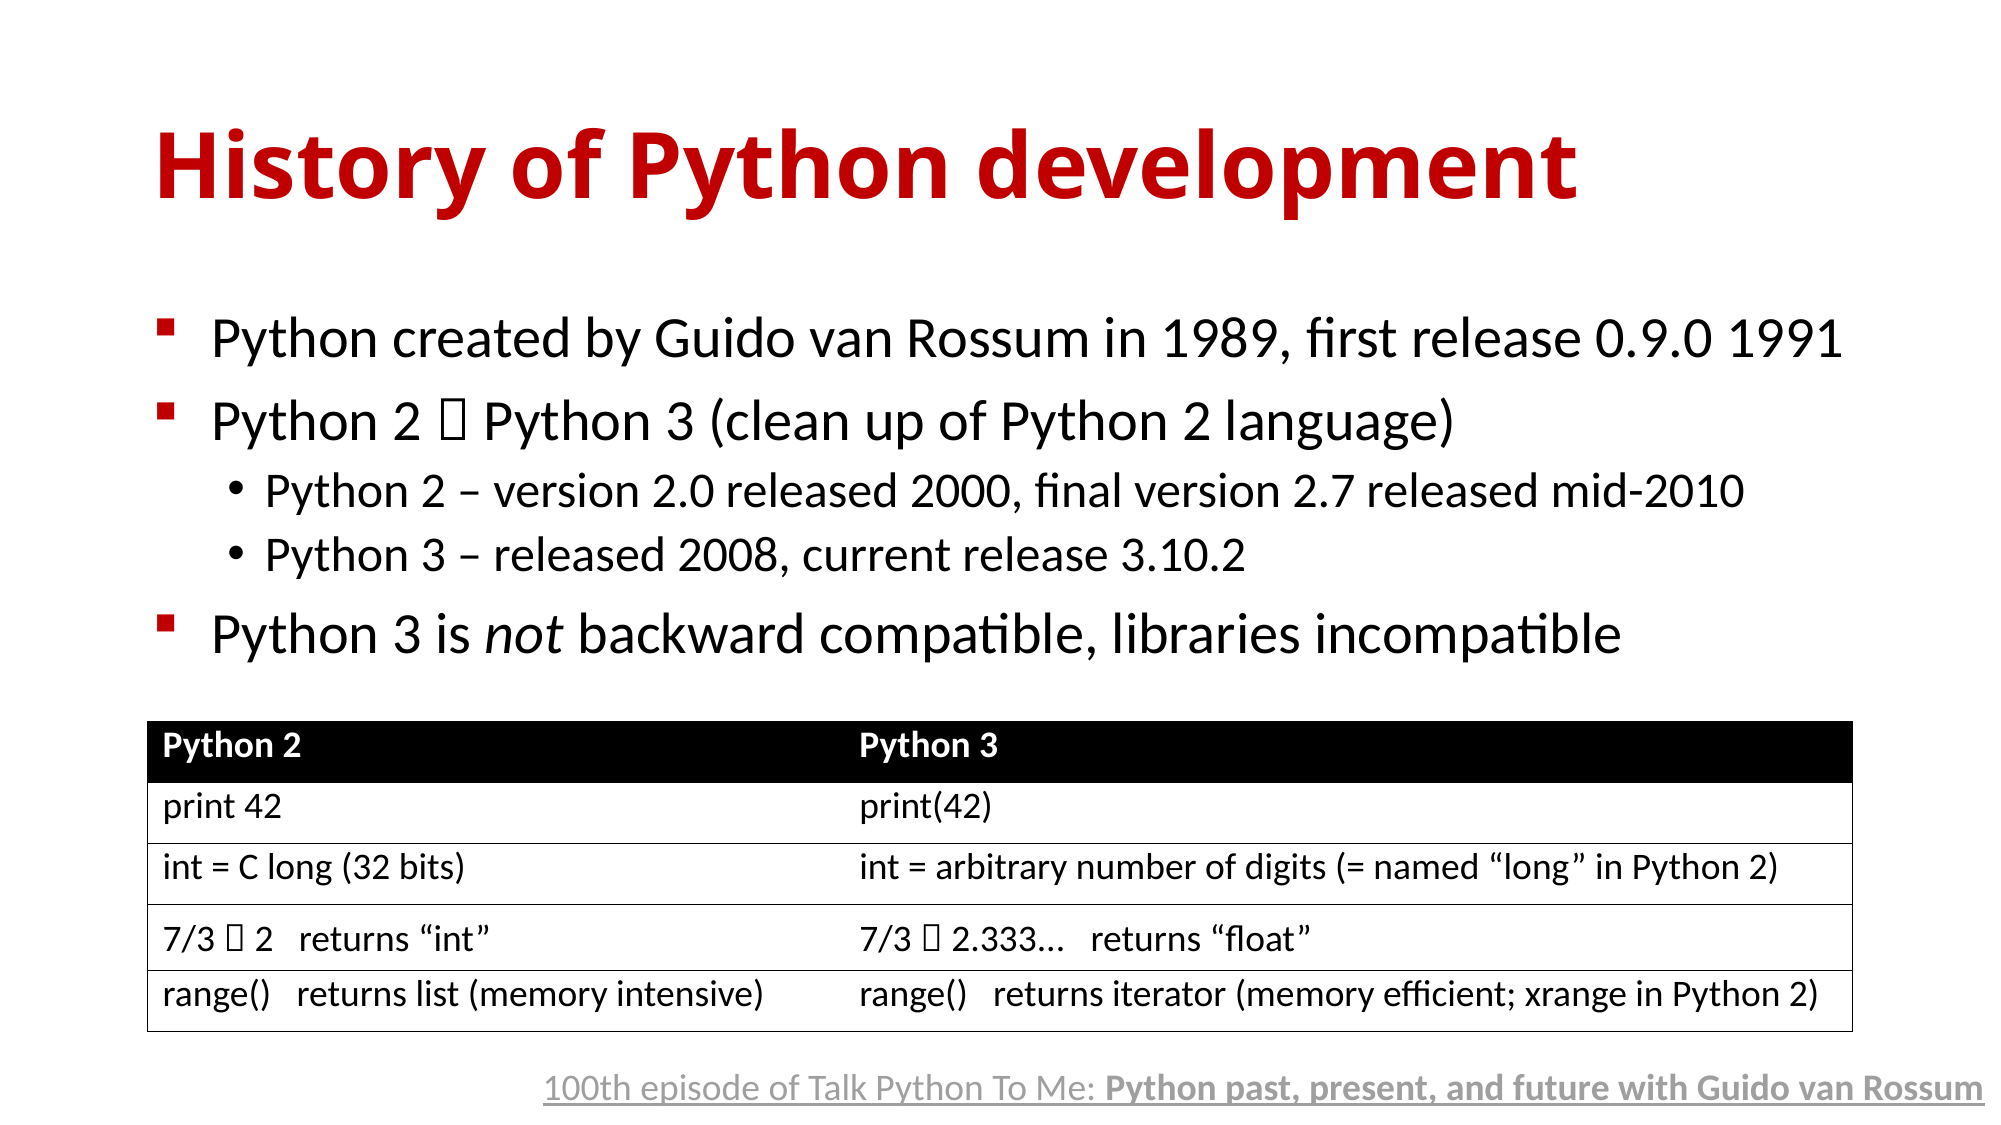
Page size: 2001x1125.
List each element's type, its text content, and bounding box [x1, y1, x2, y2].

table_header Python 3 [844, 722, 1852, 782]
table_cell range() returns iterator (memory efficient; xrange in Python 2) [844, 971, 1852, 1031]
table_cell print 42 [148, 783, 844, 843]
list Python created by Guido van Rossum in 1989, first release 0.9.0 1991 Python 2  Python 3 (clean up of Python 2 language) Python 2 – version 2.0 released 2000, final version 2.7 released mid-2010 Python 3 – released 2008, current release 3.10.2 Python 3 is not backward compatible, libraries incompatible [137, 299, 1909, 705]
table_cell int = C long (32 bits) [148, 844, 844, 904]
table_cell 7/3  2 returns “int” [148, 905, 844, 970]
text_box 100th episode of Talk Python To Me: Python past, present, and future with Guido van Rossum [190, 1056, 2000, 1116]
table_cell 7/3  2.333... returns “float” [844, 905, 1852, 970]
table_cell range() returns list (memory intensive) [148, 971, 844, 1031]
table_cell int = arbitrary number of digits (= named “long” in Python 2) [844, 844, 1852, 904]
table_cell print(42) [844, 783, 1852, 843]
title History of Python development [137, 59, 1863, 278]
table_header Python 2 [148, 722, 844, 782]
